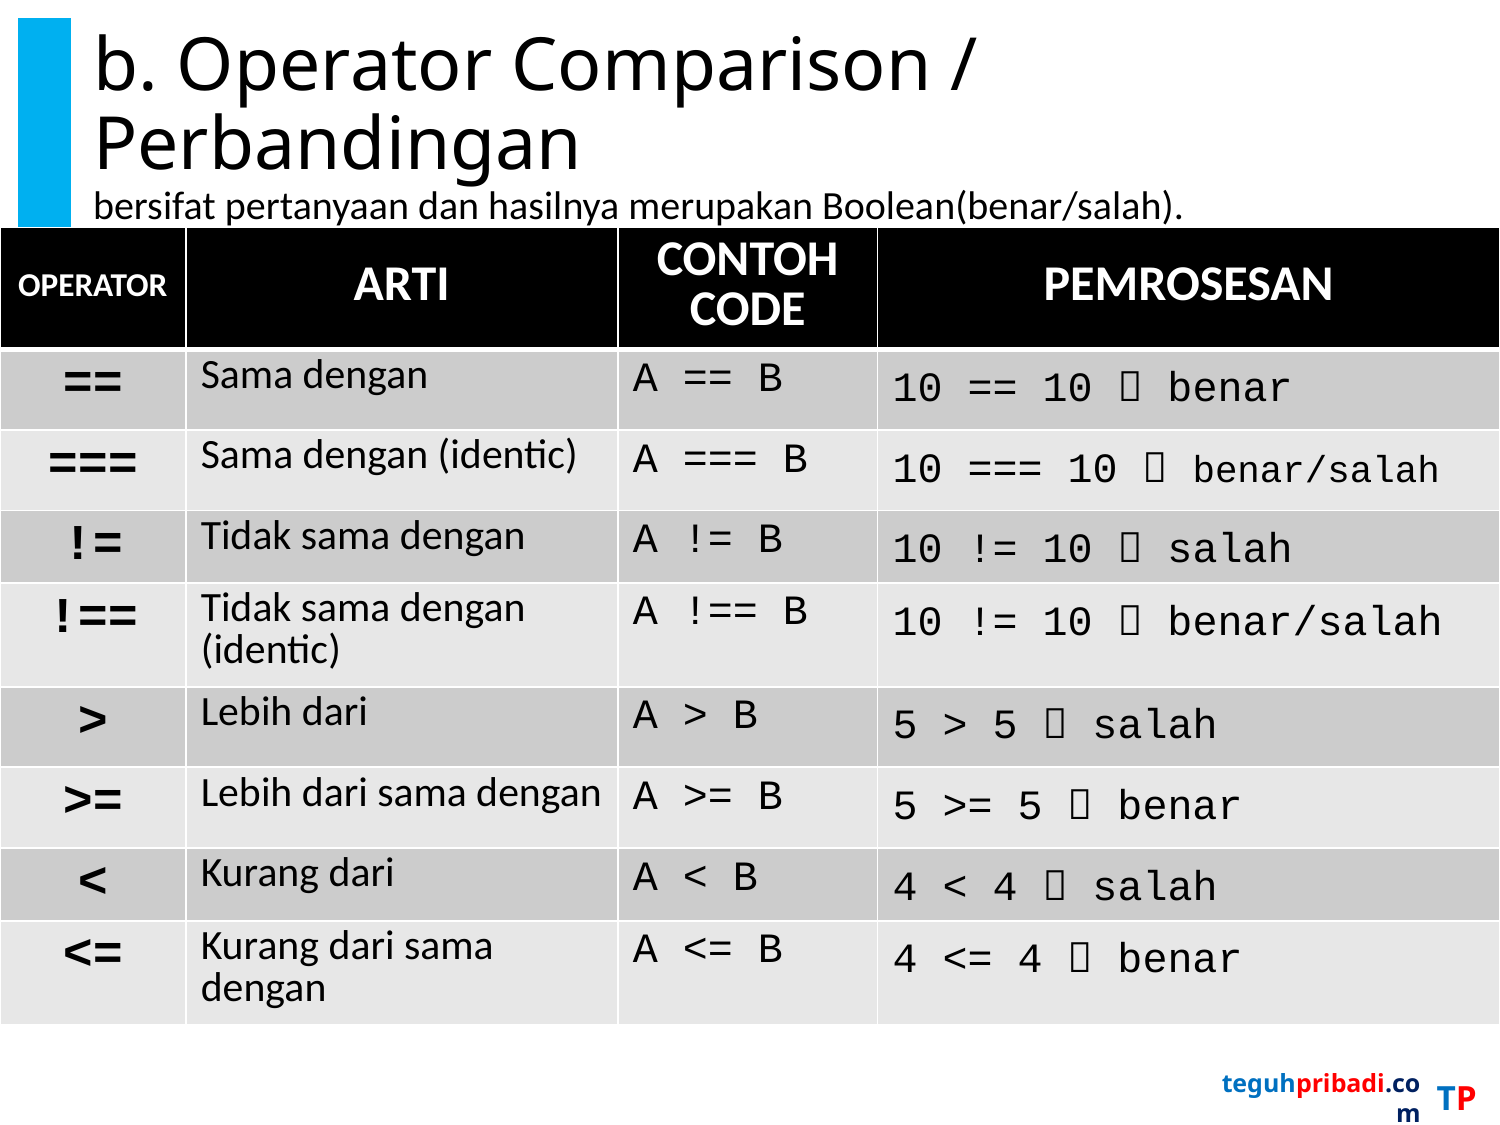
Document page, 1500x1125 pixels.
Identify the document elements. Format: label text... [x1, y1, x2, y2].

table_cell Lebih dari sama dengan [187, 768, 617, 847]
table_cell 5 > 5  salah [878, 688, 1499, 766]
table_header ARTI [187, 228, 617, 347]
table_cell <= [1, 922, 185, 1024]
table_cell 4 < 4  salah [878, 849, 1499, 920]
table_cell Sama dengan [187, 352, 617, 429]
table_cell A == B [619, 352, 877, 429]
table_cell == [1, 352, 185, 429]
table_cell A === B [619, 431, 877, 510]
table_cell Tidak sama dengan [187, 511, 617, 582]
table_cell Kurang dari sama dengan [187, 922, 617, 1024]
table_cell !== [1, 584, 185, 686]
table_cell >= [1, 768, 185, 847]
table_cell A != B [619, 511, 877, 582]
table_cell A < B [619, 849, 877, 920]
table_cell A >= B [619, 768, 877, 847]
title b. Operator Comparison / Perbandingan bersifat pertanyaan dan hasilnya merupakan Boolean(benar/salah). [78, 19, 1443, 227]
table_cell A > B [619, 688, 877, 766]
table_cell Kurang dari [187, 849, 617, 920]
table_cell Tidak sama dengan (identic) [187, 584, 617, 686]
table_header CONTOH CODE [619, 228, 877, 347]
table_cell === [1, 431, 185, 510]
table_header OPERATOR [1, 228, 185, 347]
table_cell != [1, 511, 185, 582]
table_cell Lebih dari [187, 688, 617, 766]
table_cell 10 != 10  salah [878, 511, 1499, 582]
table_cell 10 === 10  benar/salah [878, 431, 1499, 510]
table_cell > [1, 688, 185, 766]
table_cell 10 == 10  benar [878, 352, 1499, 429]
table_header PEMROSESAN [878, 228, 1499, 347]
table_cell A !== B [619, 584, 877, 686]
table_cell Sama dengan (identic) [187, 431, 617, 510]
table_cell A <= B [619, 922, 877, 1024]
table_cell 5 >= 5  benar [878, 768, 1499, 847]
table_cell 4 <= 4  benar [878, 922, 1499, 1024]
table_cell < [1, 849, 185, 920]
table_cell 10 != 10  benar/salah [878, 584, 1499, 686]
